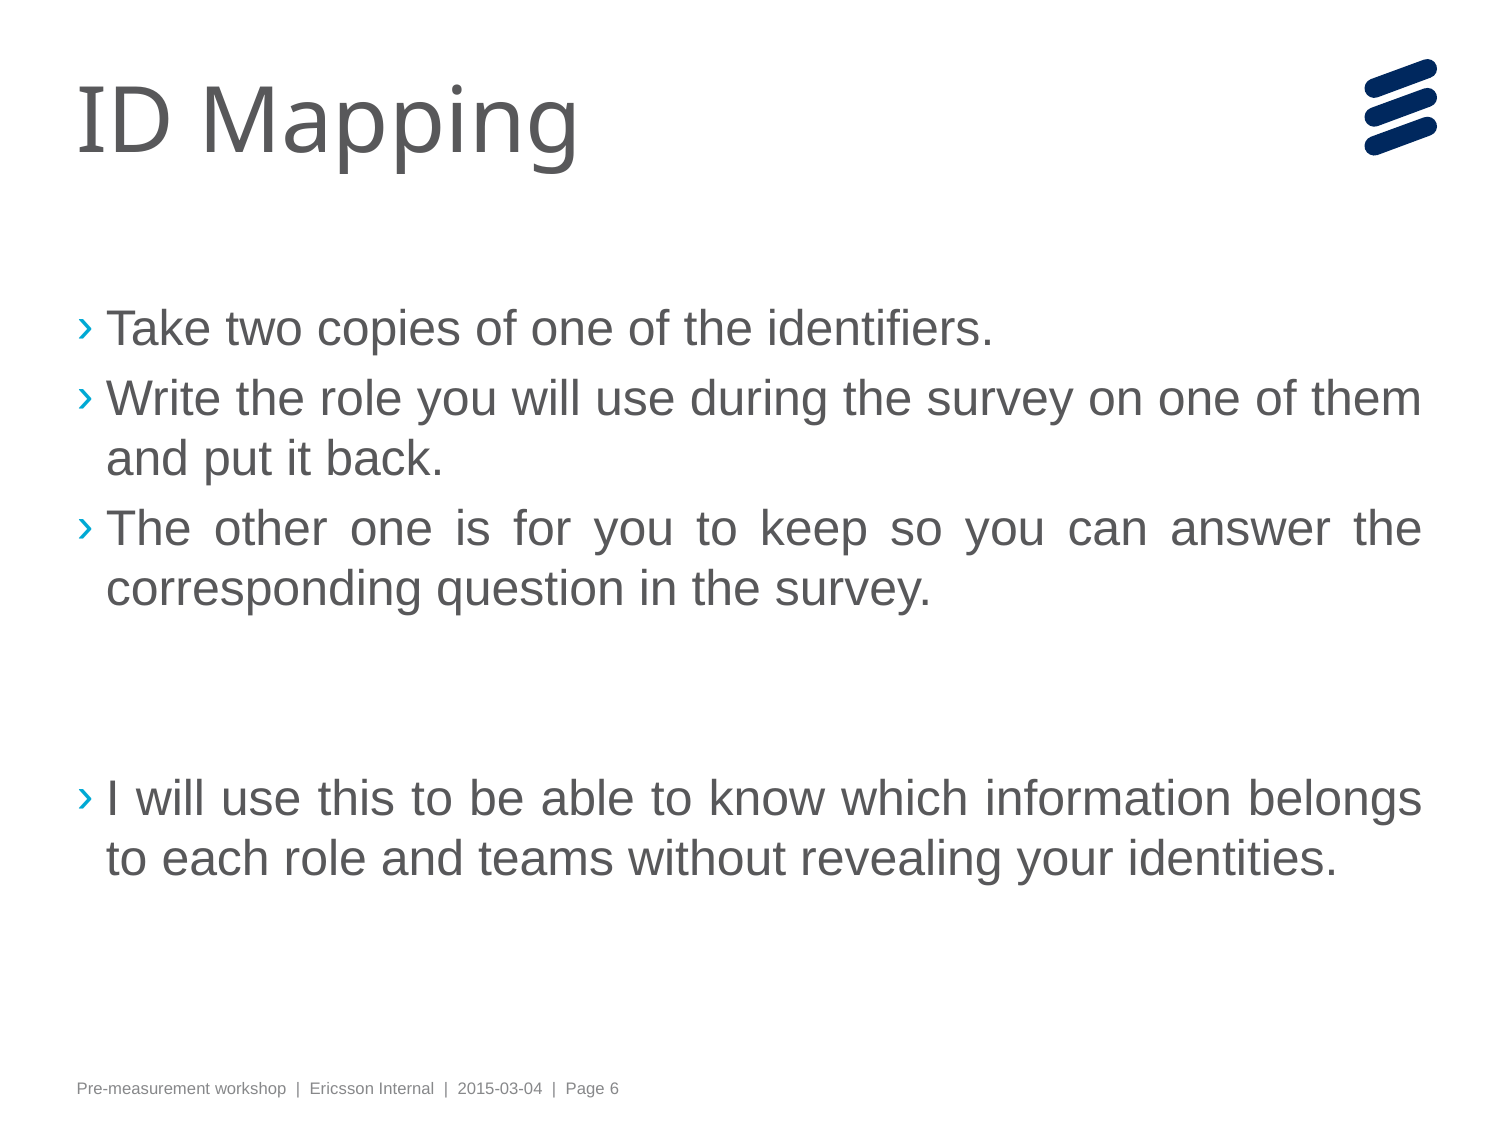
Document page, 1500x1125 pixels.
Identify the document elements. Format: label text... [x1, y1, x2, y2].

list Take two copies of one of the identifiers. Write the role you will use during the survey on one of them and put it back. The other one is for you to keep so you can answer the corresponding question in the survey. I will use this to be able to know which information belongs to each role and teams without revealing your identities. [64, 295, 1436, 928]
title ID Mapping [64, 39, 1295, 218]
